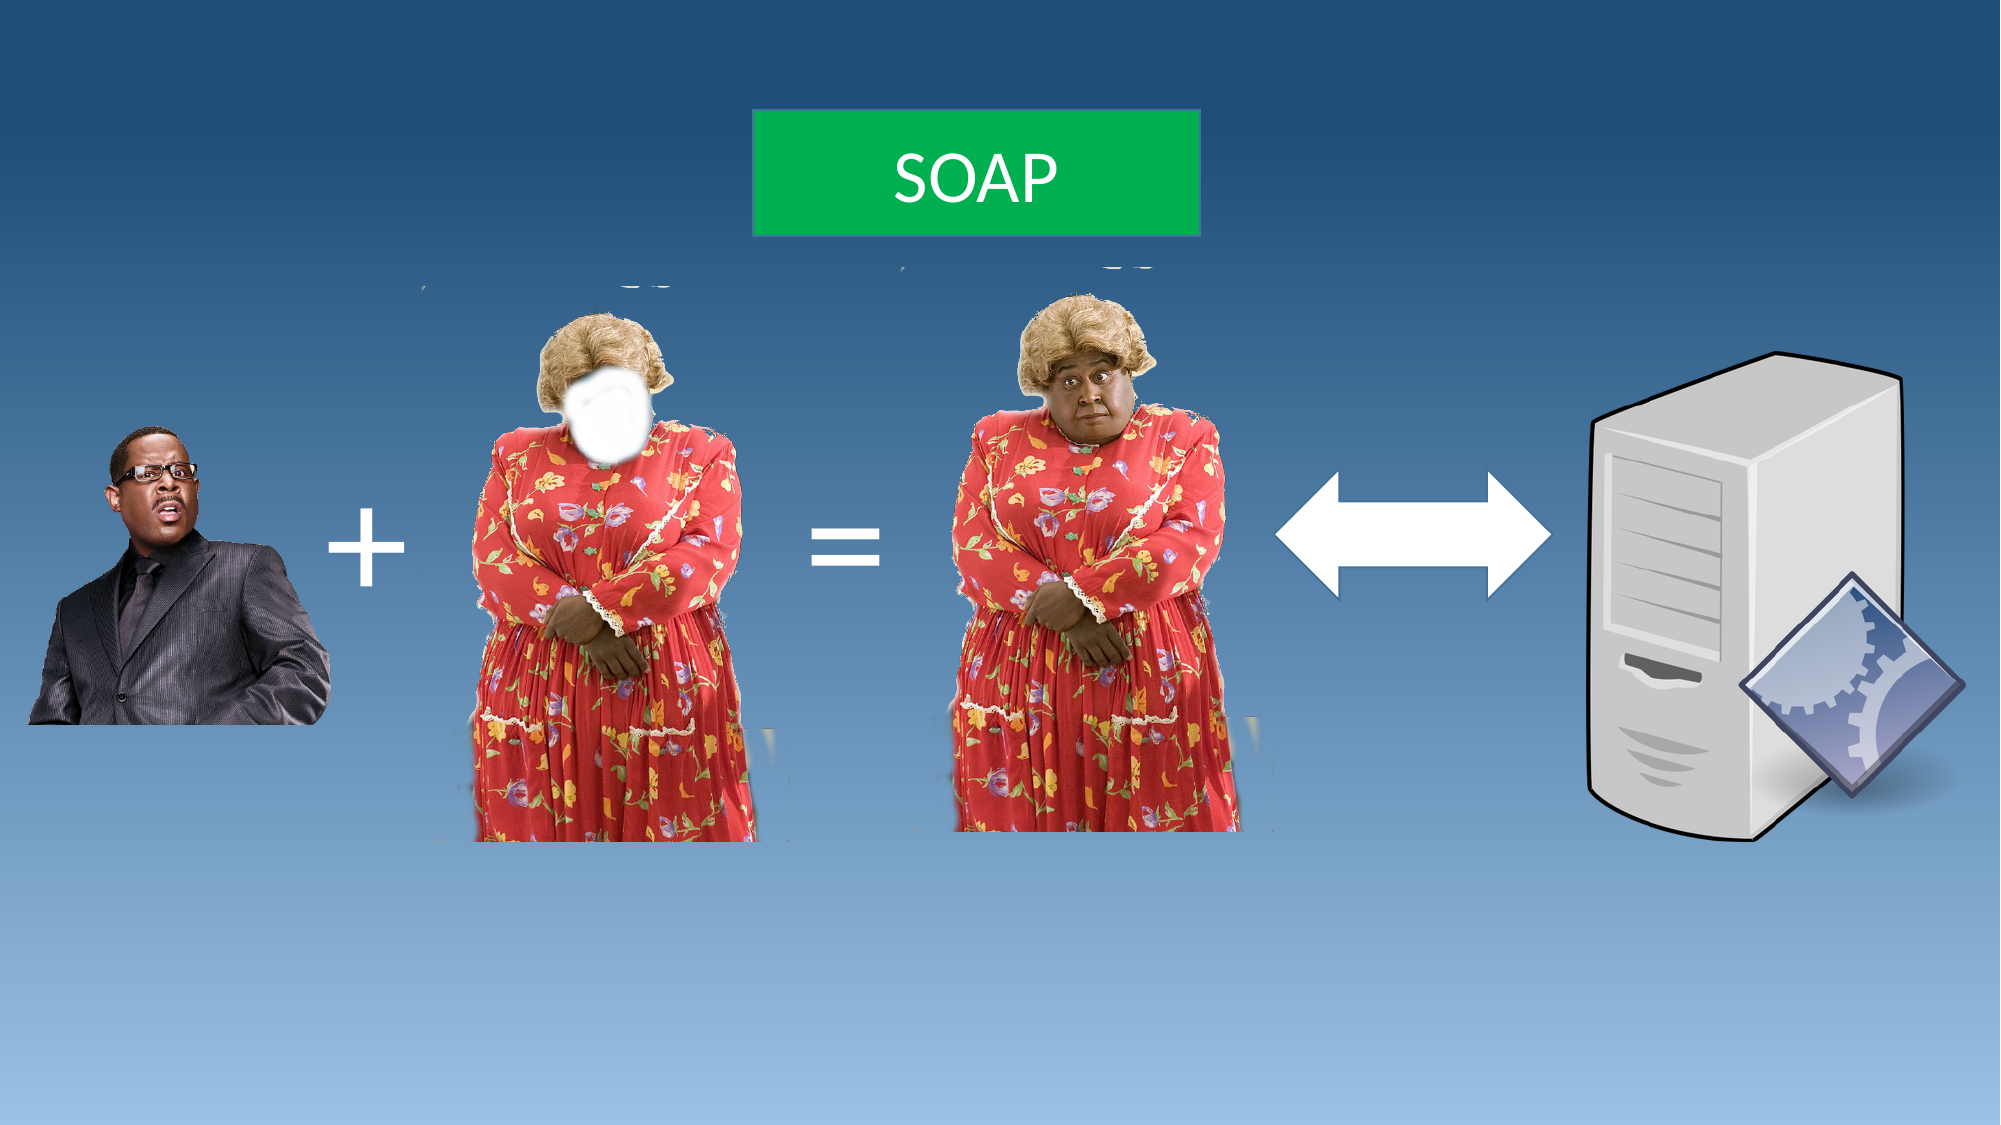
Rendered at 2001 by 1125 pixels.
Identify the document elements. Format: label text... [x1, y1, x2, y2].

text_box [1278, 468, 1553, 601]
picture [27, 425, 332, 725]
text_box + [332, 425, 413, 641]
picture [897, 267, 1274, 832]
picture [1586, 350, 1966, 842]
text_box SOAP [753, 110, 1200, 236]
text_box = [793, 425, 892, 641]
picture [418, 285, 790, 842]
